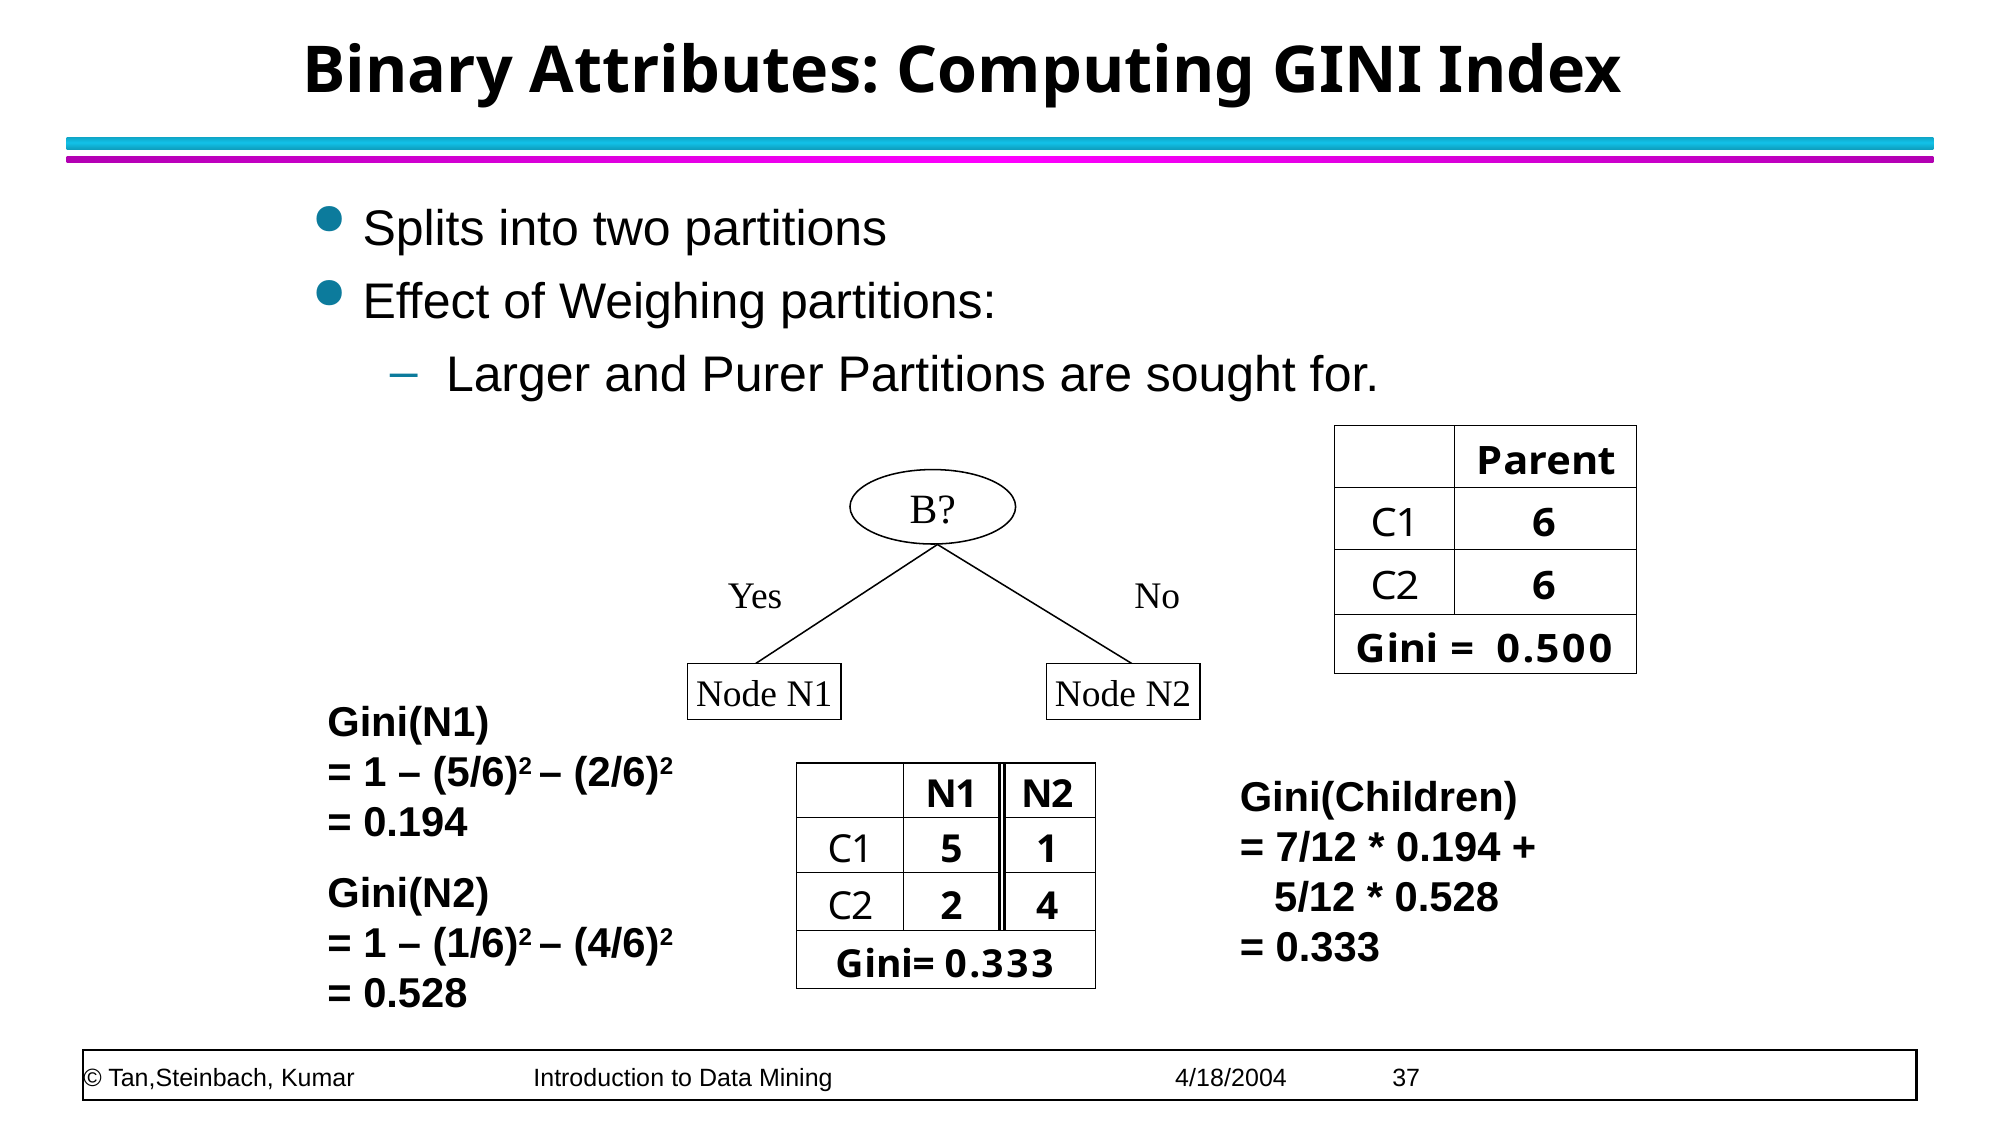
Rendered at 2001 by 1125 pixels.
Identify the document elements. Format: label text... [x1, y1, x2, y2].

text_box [1324, 424, 1650, 719]
title Binary Attributes: Computing GINI Index [287, 24, 1700, 113]
text_box Node N2 [1046, 663, 1200, 720]
text_box Yes [713, 563, 798, 624]
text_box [787, 762, 1100, 1004]
text_box No [1119, 563, 1195, 624]
text_box Gini(Children) = 7/12 * 0.194 + 5/12 * 0.528 = 0.333 [1224, 762, 1625, 978]
text_box B? [849, 469, 1016, 545]
text_box Node N1 [687, 663, 842, 720]
text_box Splits into two partitions Effect of Weighing partitions: Larger and Purer Partitions are sought for. [300, 187, 1642, 518]
text_box Gini(N1) = 1 – (5/6)2 – (2/6)2 = 0.194 Gini(N2) = 1 – (1/6)2 – (4/6)2 = 0.528 [312, 687, 713, 1024]
